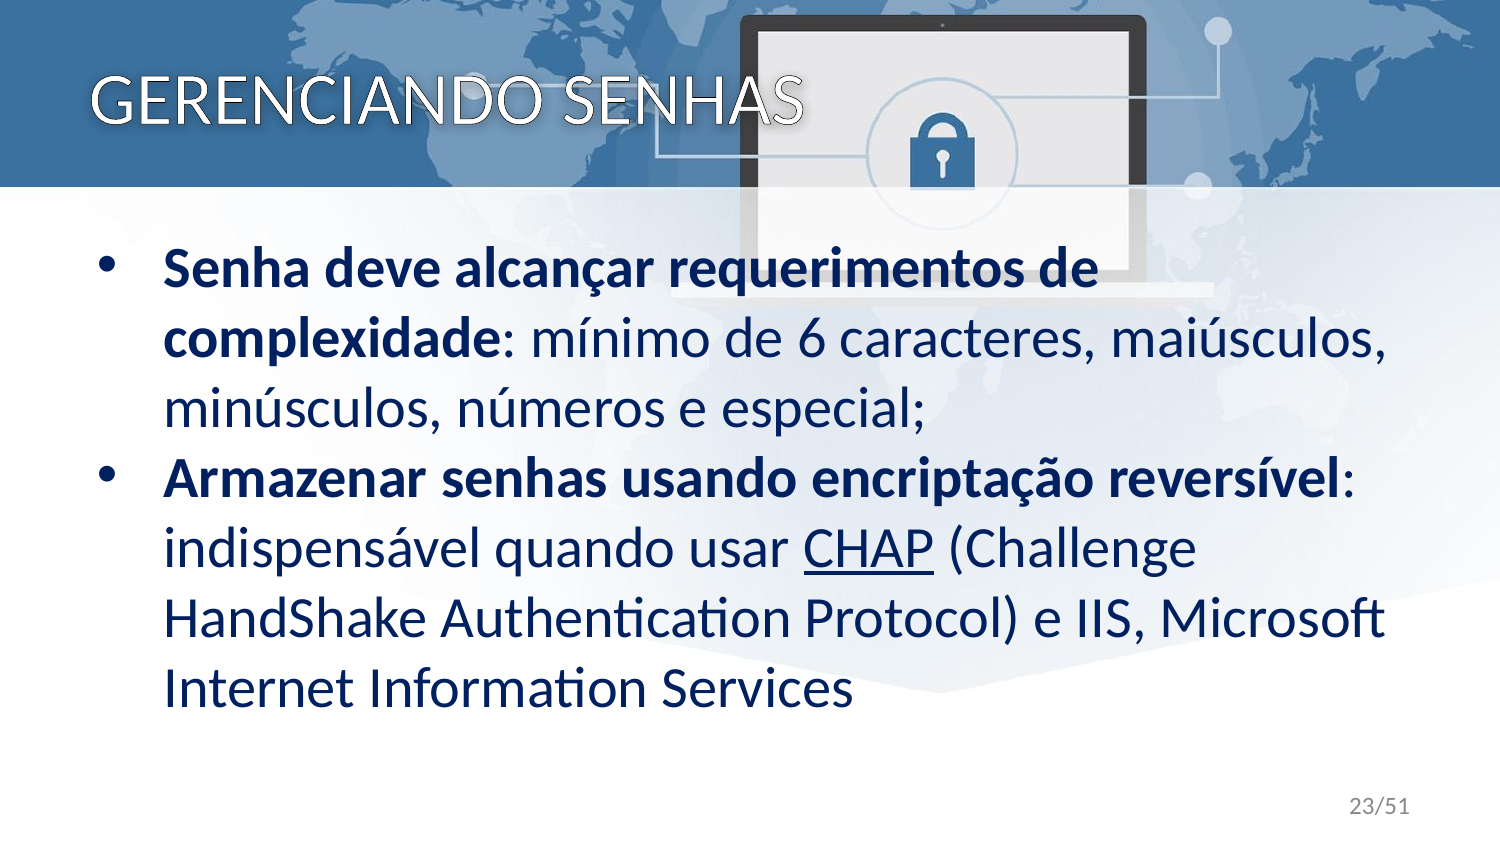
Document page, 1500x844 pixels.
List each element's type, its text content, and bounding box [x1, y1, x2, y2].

picture [0, 0, 1500, 844]
title GERENCIANDO SENHAS [73, 16, 1425, 172]
slide_number 23/51 [1074, 782, 1425, 827]
list Senha deve alcançar requerimentos de complexidade: mínimo de 6 caracteres, maiúsculos, minúsculos, números e especial; Armazenar senhas usando encriptação reversível: indispensável quando usar CHAP (Challenge HandShake Authentication Protocol) e IIS, Microsoft Internet Information Services [73, 221, 1427, 773]
